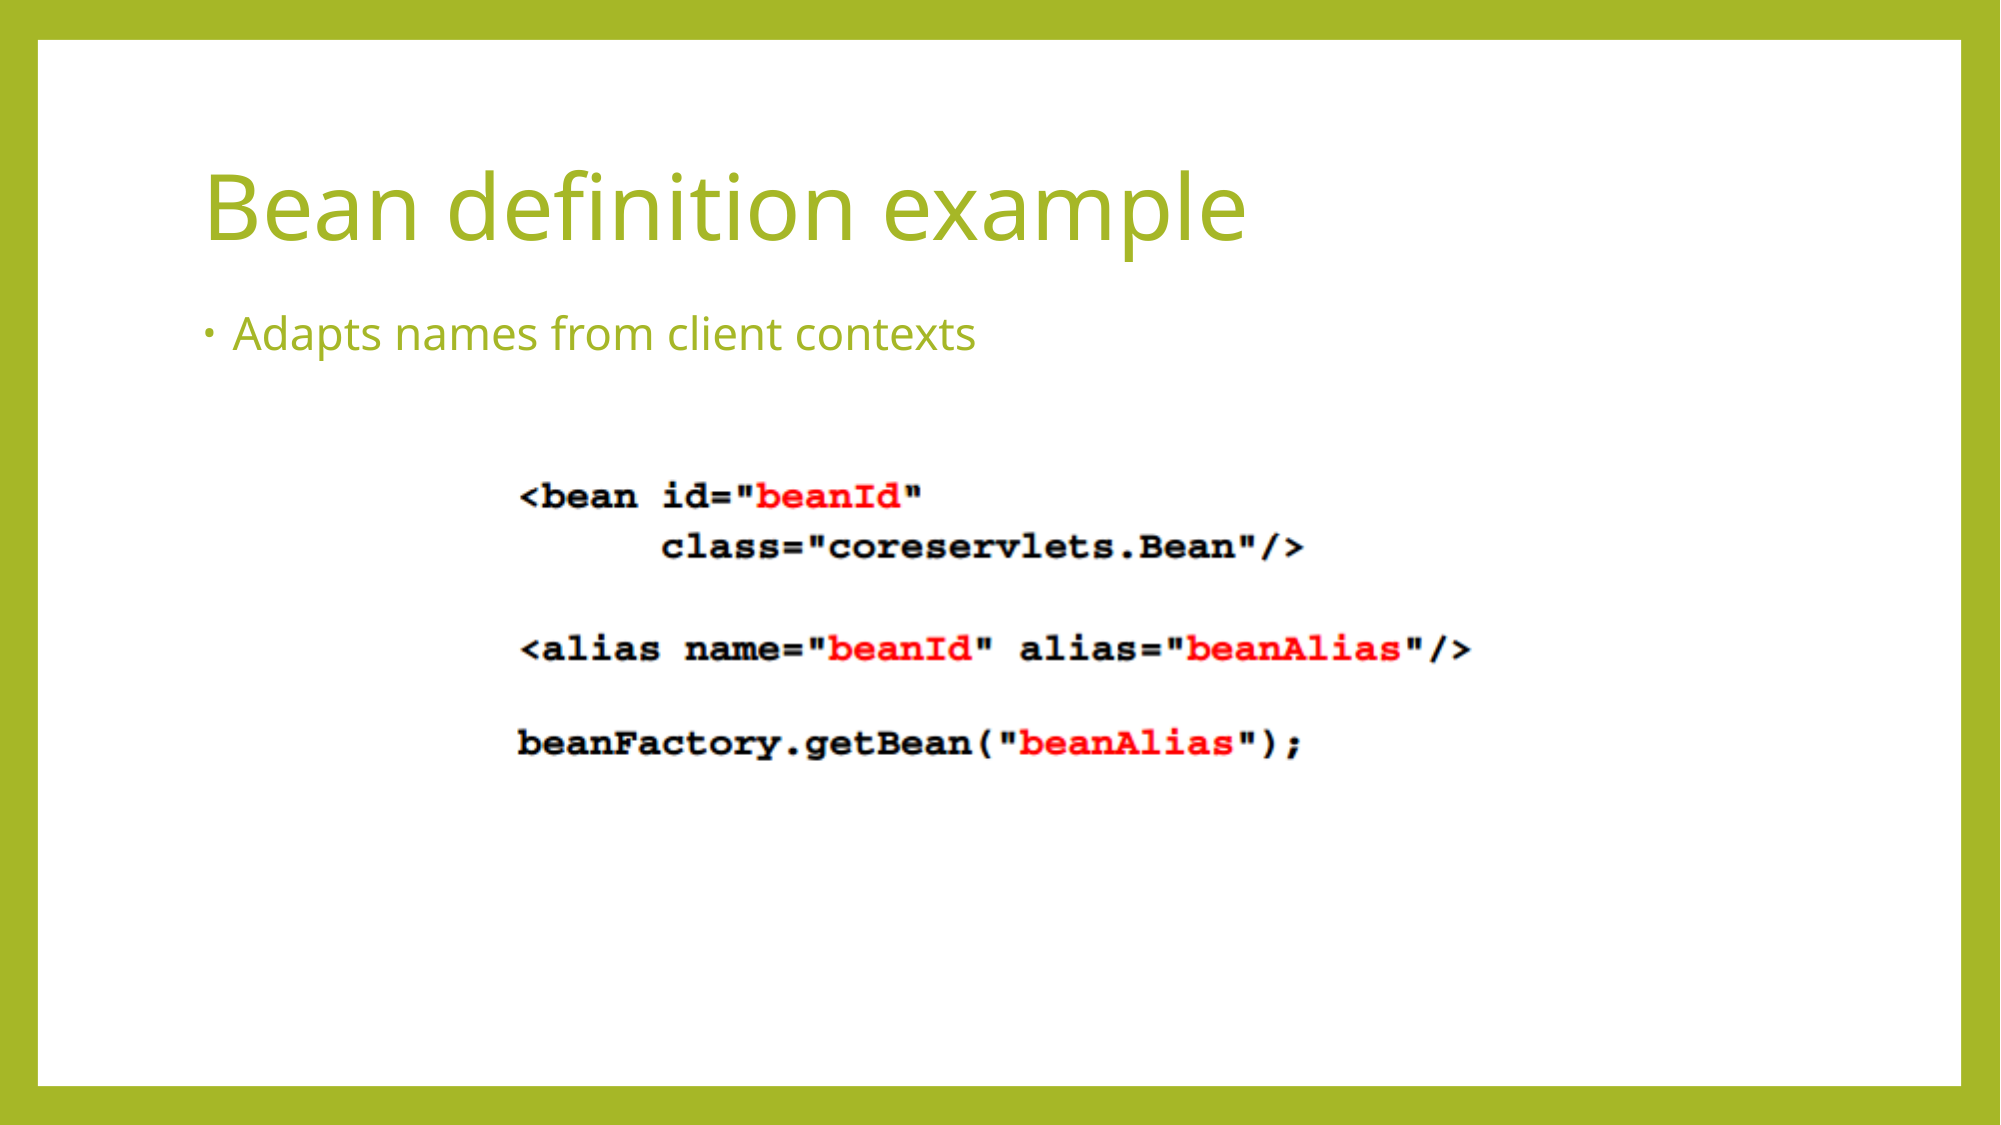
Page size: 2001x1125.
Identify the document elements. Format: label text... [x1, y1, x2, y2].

title Bean definition example [187, 99, 1808, 303]
list Adapts names from client contexts [180, 303, 1905, 430]
picture [517, 460, 1553, 813]
